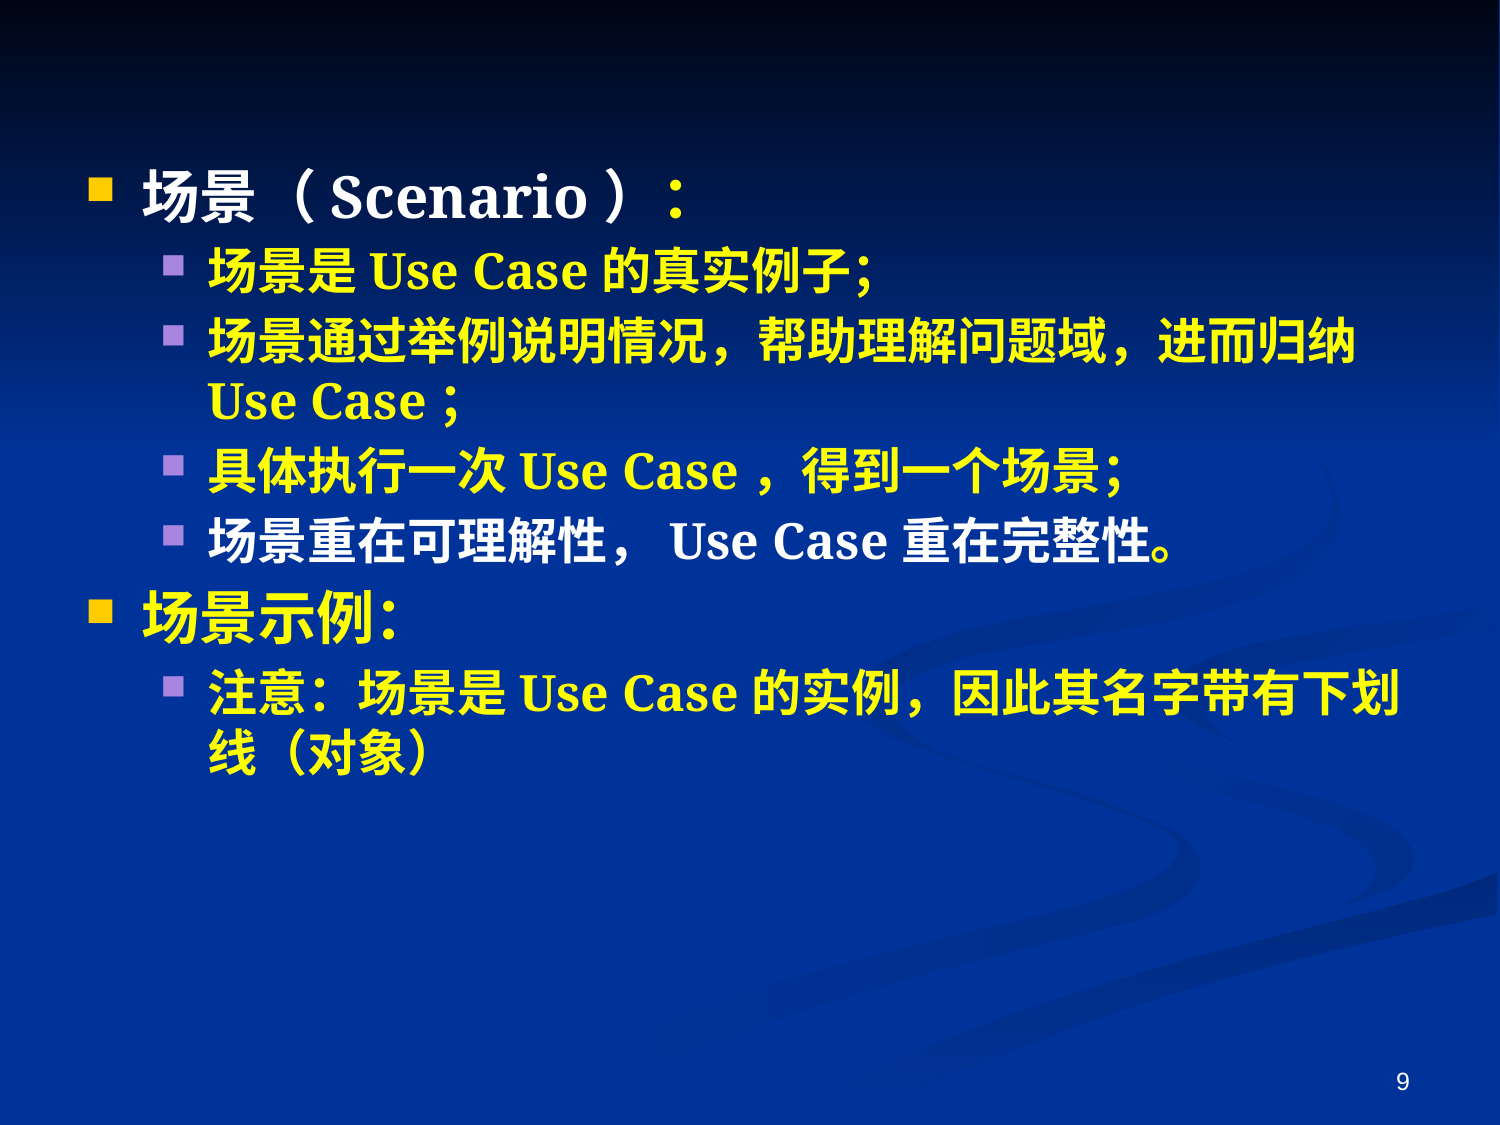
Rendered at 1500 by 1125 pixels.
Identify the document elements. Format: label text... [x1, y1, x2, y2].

list 场景（Scenario）： 场景是Use Case的真实例子； 场景通过举例说明情况，帮助理解问题域，进而归纳Use Case； 具体执行一次Use Case，得到一个场景； 场景重在可理解性，Use Case重在完整性。 场景示例： 注意：场景是Use Case的实例，因此其名字带有下划线（对象） [70, 152, 1421, 820]
slide_number 9 [1074, 1024, 1426, 1104]
